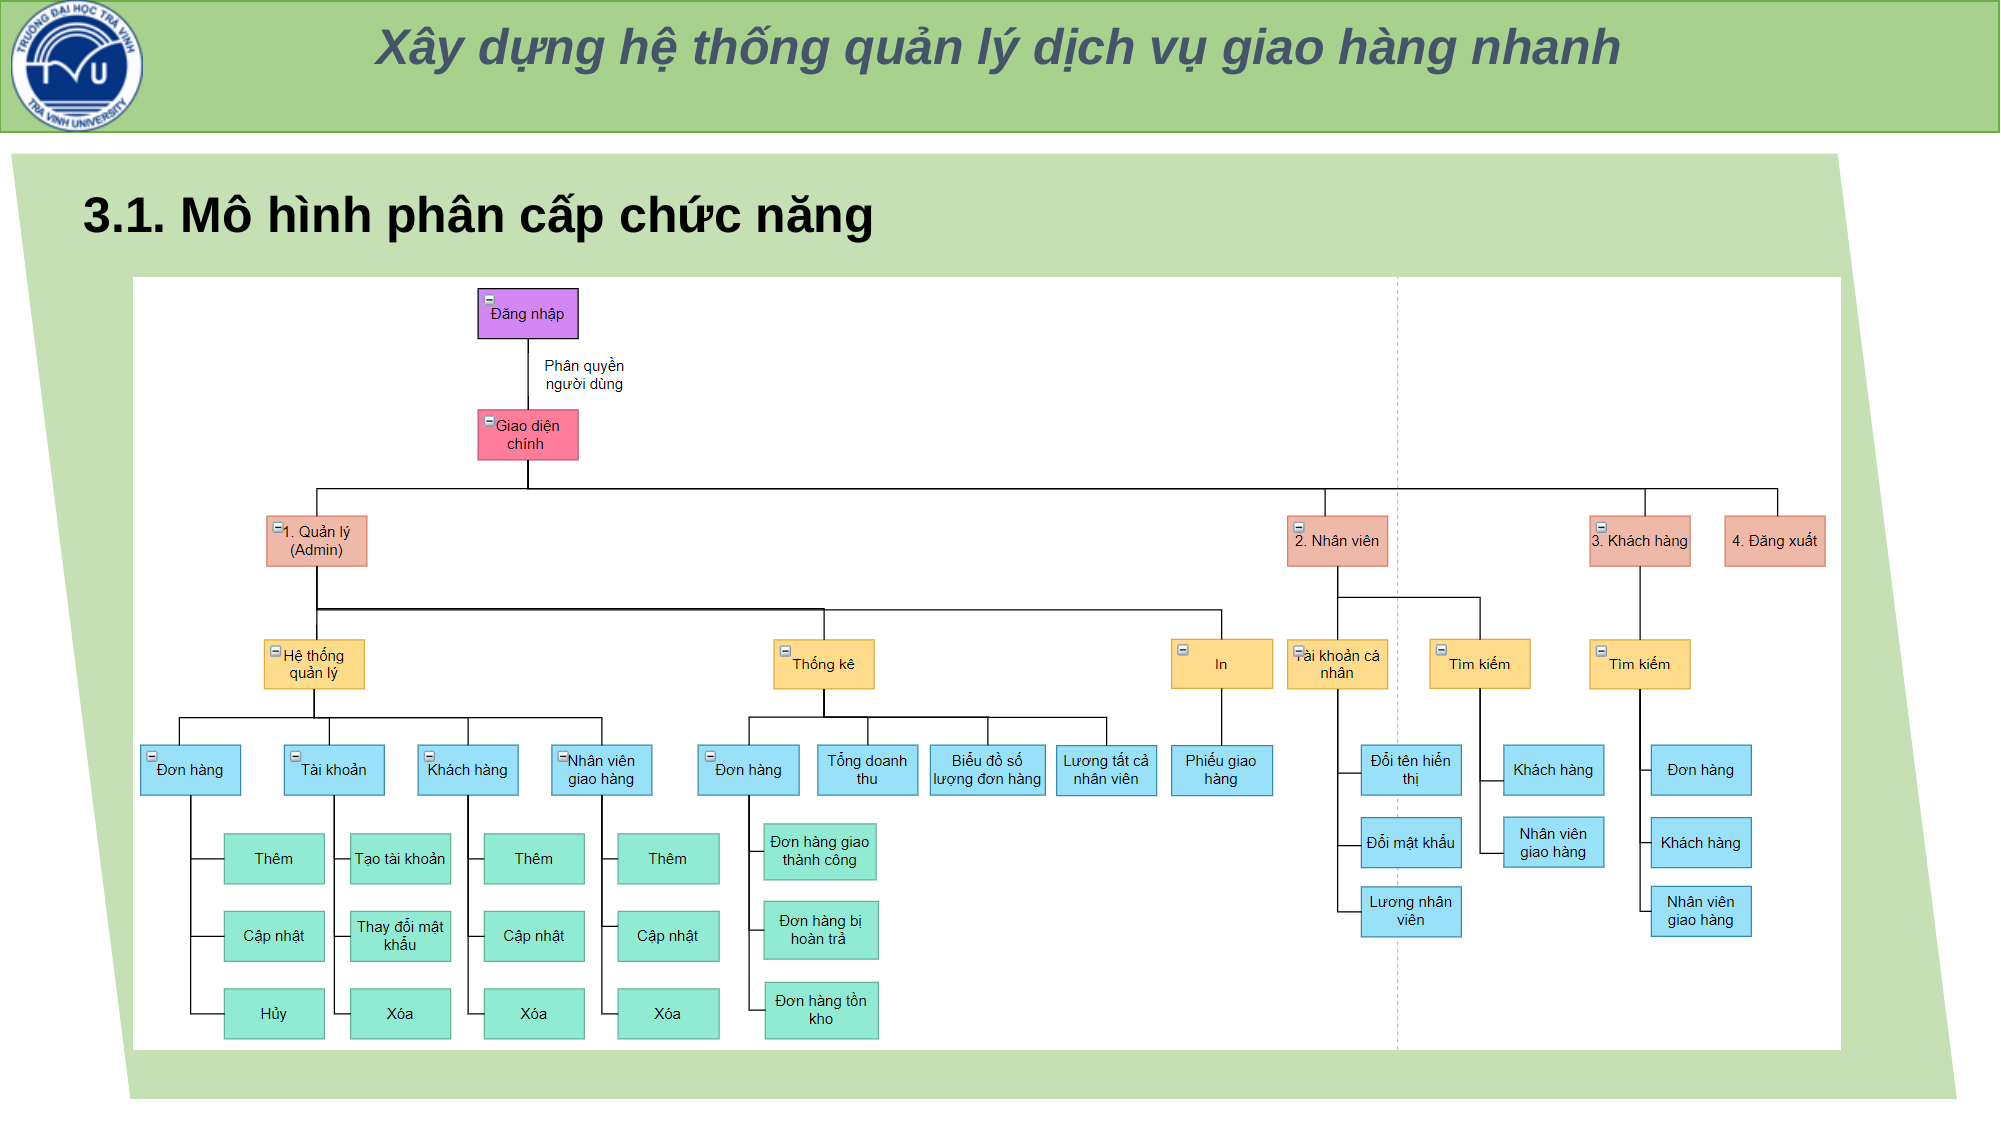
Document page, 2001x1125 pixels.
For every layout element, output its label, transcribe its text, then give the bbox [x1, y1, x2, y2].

text_box [9, 152, 1841, 170]
text_box 3.1. Mô hình phân cấp chức năng [0, 170, 2000, 250]
picture [133, 277, 1841, 1050]
text_box Xây dựng hệ thống quản lý dịch vụ giao hàng nhanh [0, 0, 2000, 133]
picture [11, 0, 143, 132]
text_box [22, 250, 1959, 1100]
